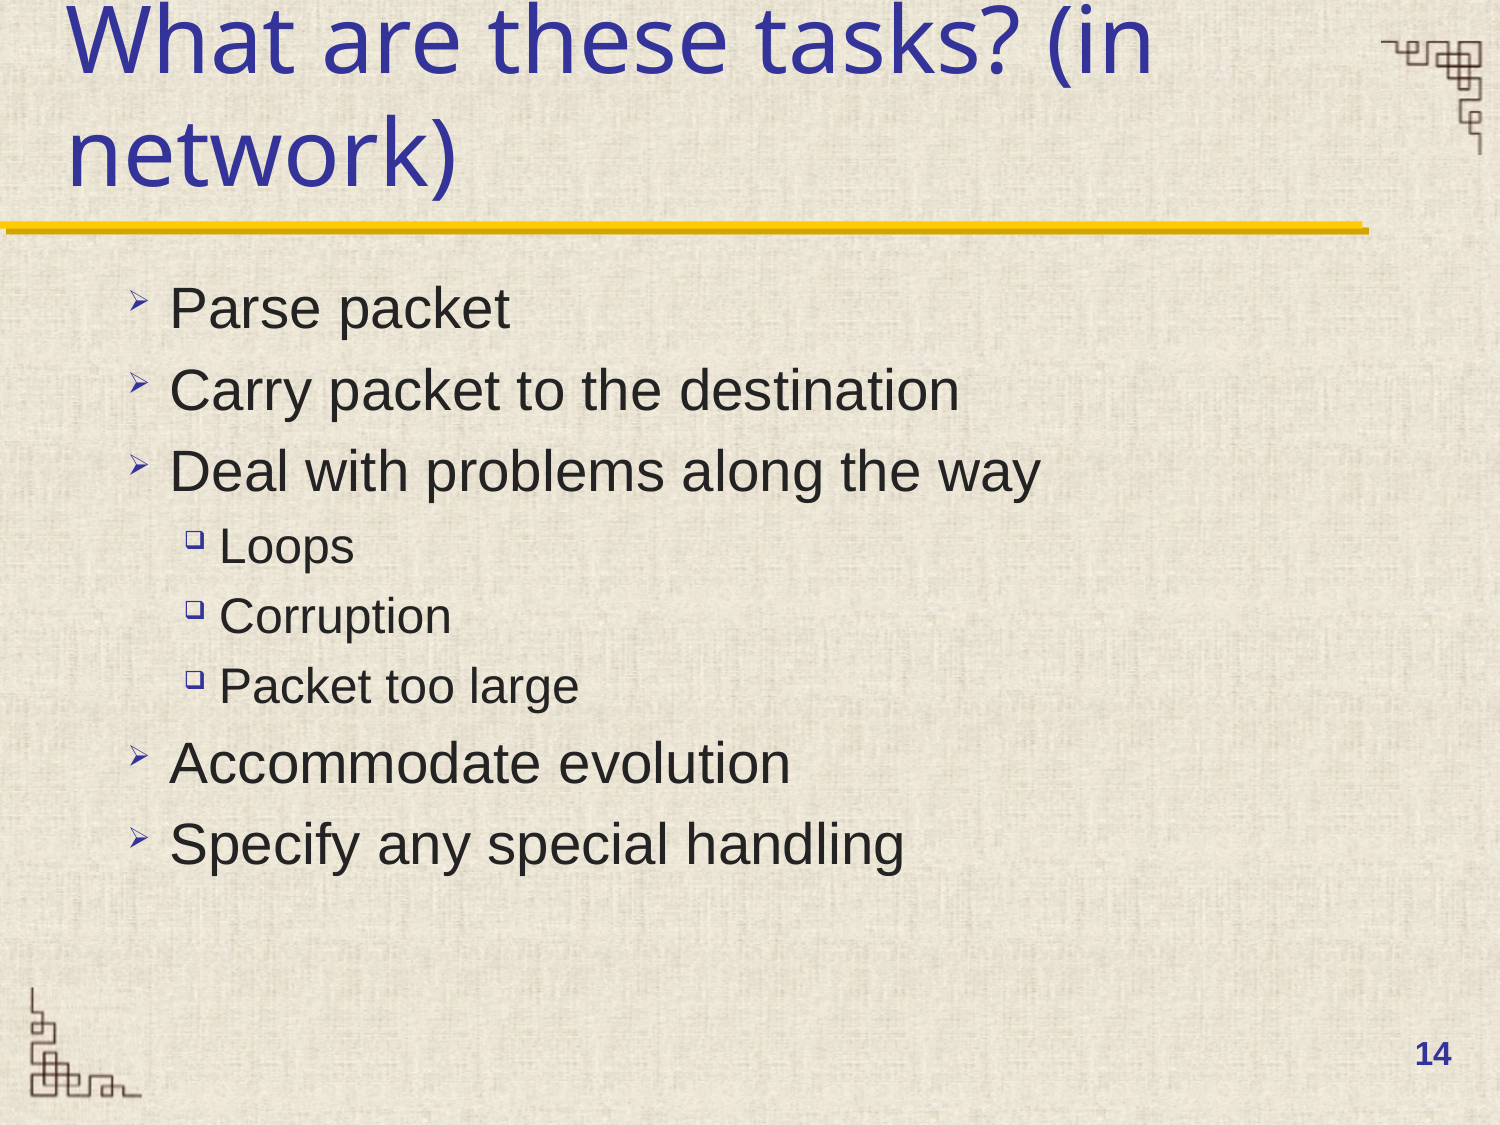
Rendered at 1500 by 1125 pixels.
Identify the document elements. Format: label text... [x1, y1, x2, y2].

slide_number 14 [1400, 1025, 1500, 1100]
title What are these tasks? (in network) [49, 24, 1451, 213]
picture [0, 988, 141, 1122]
list Parse packet Carry packet to the destination Deal with problems along the way Loops Corruption Packet too large Accommodate evolution Specify any special handling [112, 262, 1413, 988]
picture [0, 0, 1500, 1125]
